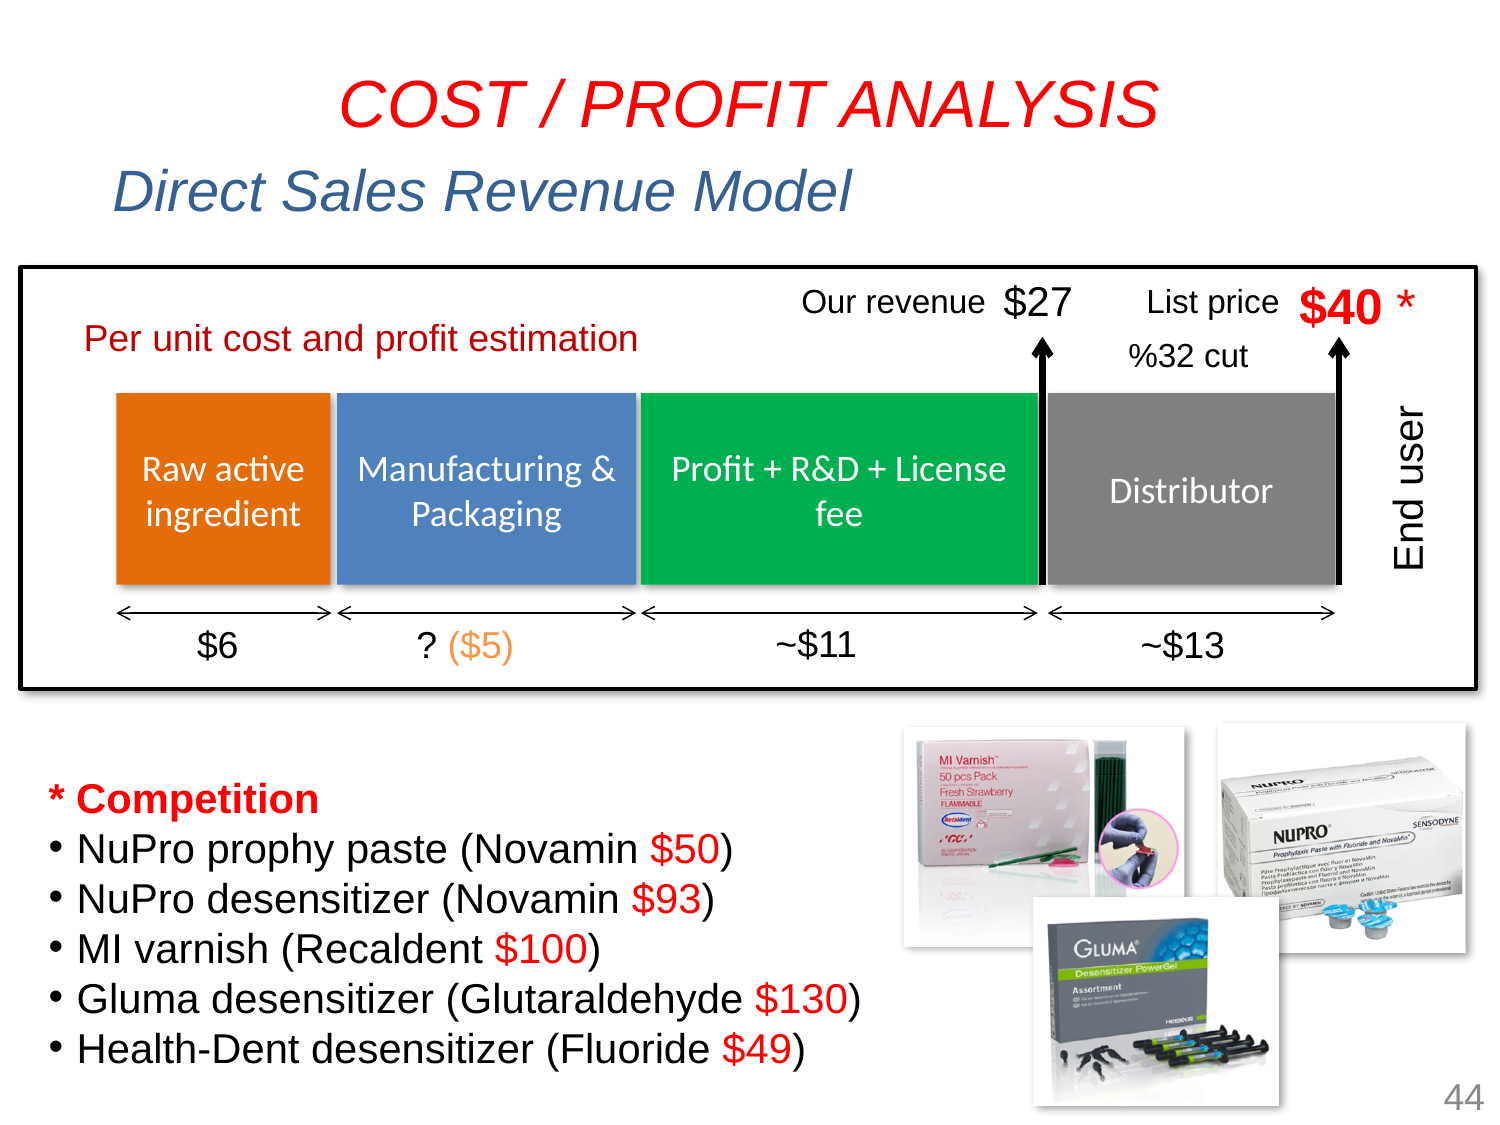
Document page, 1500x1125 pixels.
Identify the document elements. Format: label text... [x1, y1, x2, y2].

text_box * Competition NuPro prophy paste (Novamin $50) NuPro desensitizer (Novamin $93) MI varnish (Recaldent $100) Gluma desensitizer (Glutaraldehyde $130) Health-Dent desensitizer (Fluoride $49) [33, 764, 877, 1079]
slide_number 43 [1364, 1065, 1500, 1125]
text_box Direct Sales Revenue Model [0, 145, 1500, 231]
picture [903, 723, 1466, 1106]
text_box COST / PROFIT ANALYSIS [0, 53, 1500, 145]
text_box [20, 266, 1476, 689]
